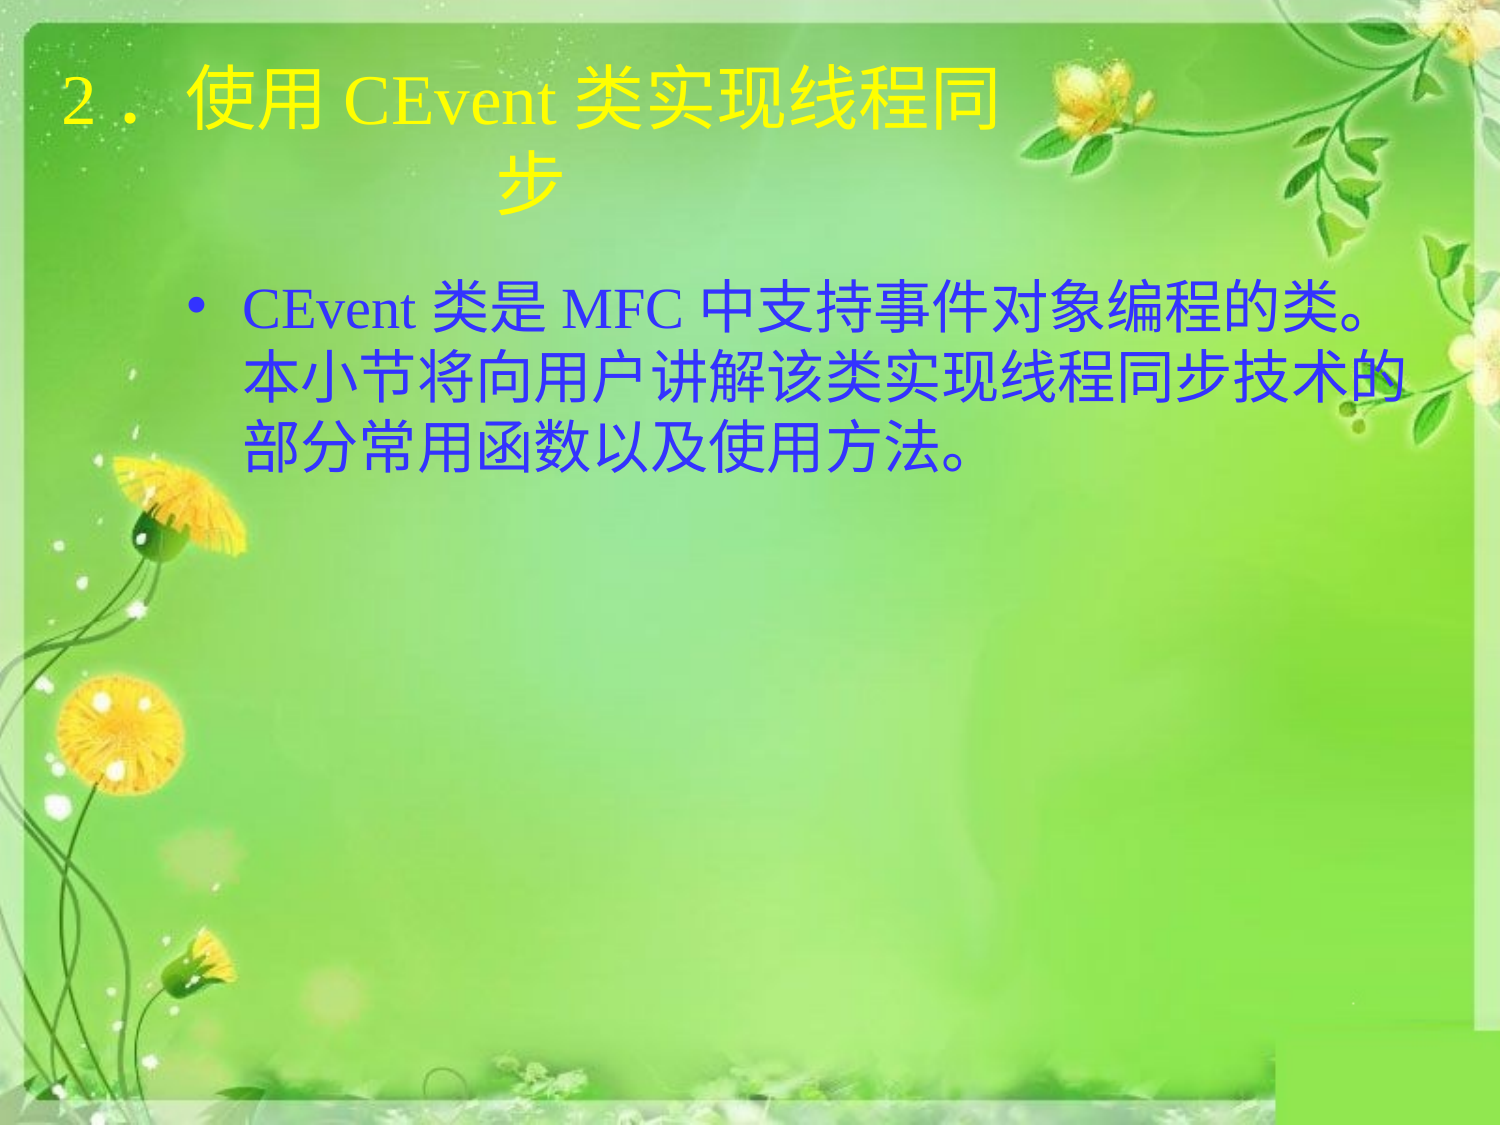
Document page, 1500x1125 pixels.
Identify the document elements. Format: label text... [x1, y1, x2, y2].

title 2．使用CEvent类实现线程同步 [29, 45, 1034, 233]
list CEvent类是MFC中支持事件对象编程的类。本小节将向用户讲解该类实现线程同步技术的部分常用函数以及使用方法。 [171, 262, 1425, 1071]
picture [0, 0, 1500, 1125]
